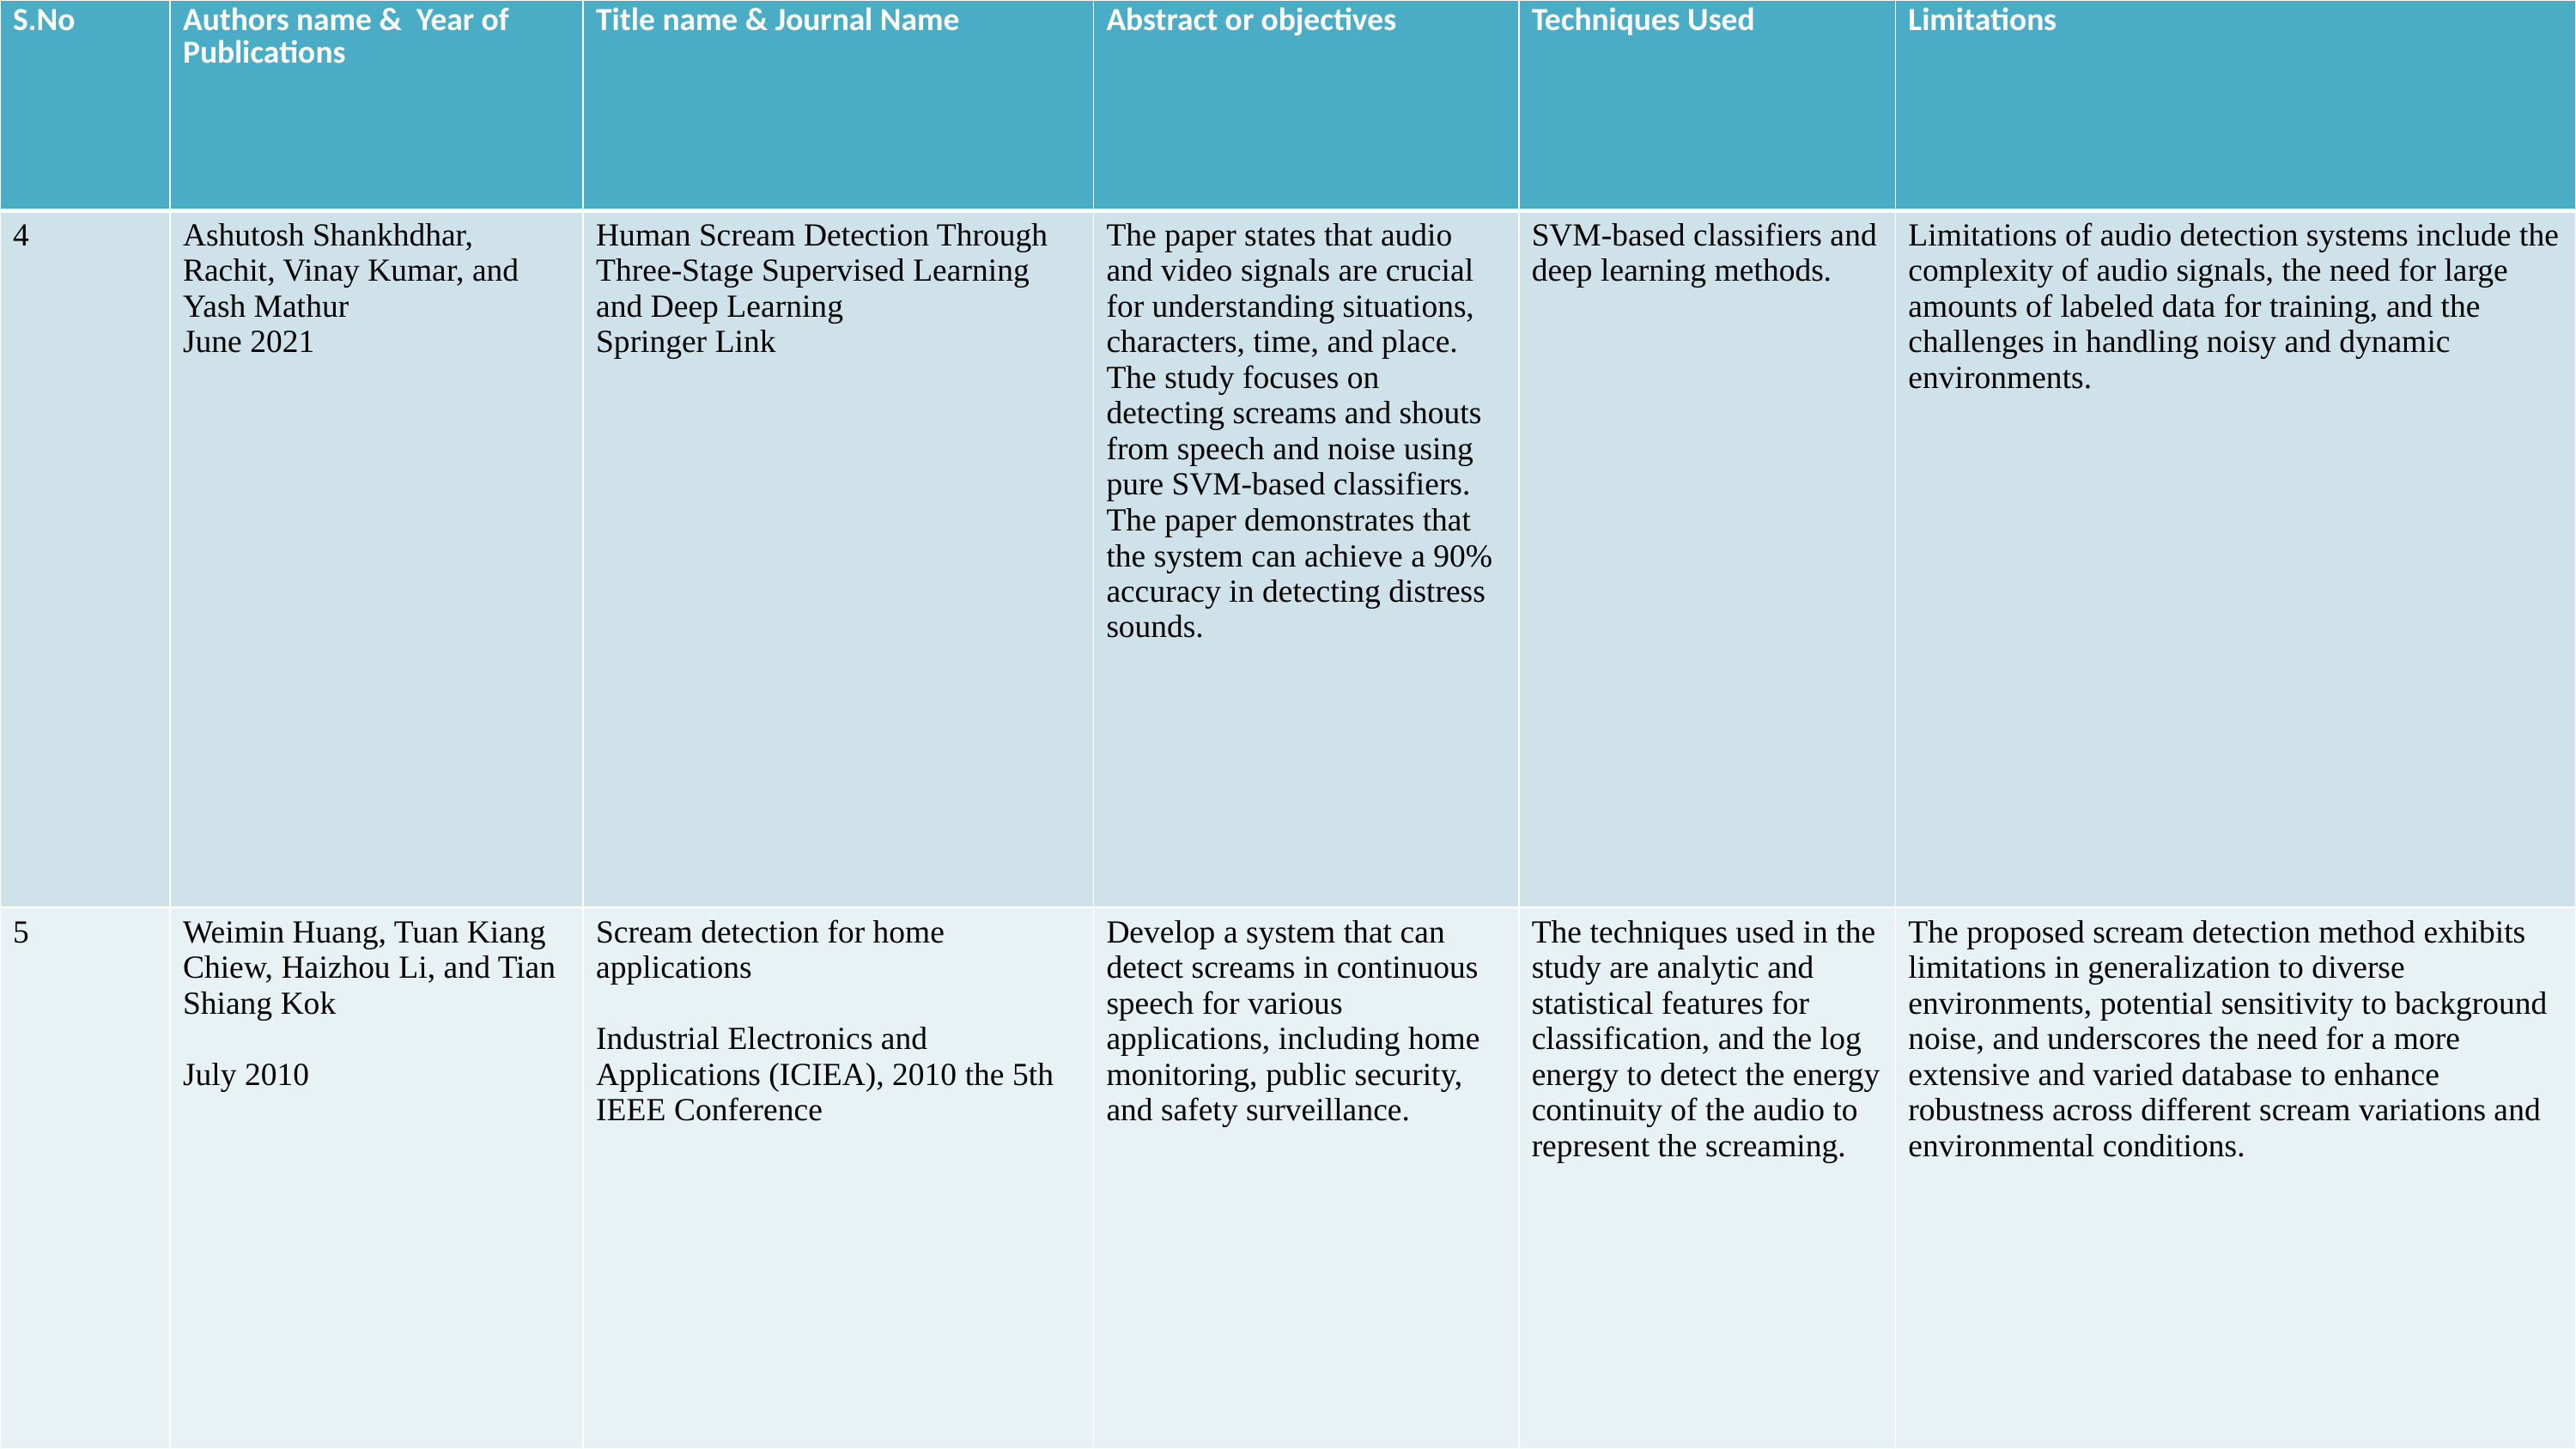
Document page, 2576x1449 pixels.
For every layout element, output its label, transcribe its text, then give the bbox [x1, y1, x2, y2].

table_header Limitations [1896, 1, 2575, 209]
table_cell Human Scream Detection Through Three-Stage Supervised Learning and Deep Learning Springer Link [584, 213, 1093, 906]
table_header Techniques Used [1520, 1, 1895, 209]
table_header Title name & Journal Name [584, 1, 1093, 209]
table_cell 4 [1, 213, 169, 906]
table_cell The techniques used in the study are analytic and statistical features for classification, and the log energy to detect the energy continuity of the audio to represent the screaming. [1520, 908, 1895, 1448]
table_cell Limitations of audio detection systems include the complexity of audio signals, the need for large amounts of labeled data for training, and the challenges in handling noisy and dynamic environments. [1896, 213, 2575, 906]
table_header Authors name & Year of Publications [171, 1, 582, 209]
table_cell Develop a system that can detect screams in continuous speech for various applications, including home monitoring, public security, and safety surveillance. [1094, 908, 1518, 1448]
table_cell The paper states that audio and video signals are crucial for understanding situations, characters, time, and place. The study focuses on detecting screams and shouts from speech and noise using pure SVM-based classifiers. The paper demonstrates that the system can achieve a 90% accuracy in detecting distress sounds. [1094, 213, 1518, 906]
table_cell Ashutosh Shankhdhar, Rachit, Vinay Kumar, and Yash Mathur June 2021 [171, 213, 582, 906]
table_cell 5 [1, 908, 169, 1448]
table_header S.No [1, 1, 169, 209]
table_cell Weimin Huang, Tuan Kiang Chiew, Haizhou Li, and Tian Shiang Kok July 2010 [171, 908, 582, 1448]
table_cell SVM-based classifiers and deep learning methods. [1520, 213, 1895, 906]
table_cell The proposed scream detection method exhibits limitations in generalization to diverse environments, potential sensitivity to background noise, and underscores the need for a more extensive and varied database to enhance robustness across different scream variations and environmental conditions. [1896, 908, 2575, 1448]
table_header Abstract or objectives [1094, 1, 1518, 209]
table_cell Scream detection for home applications Industrial Electronics and Applications (ICIEA), 2010 the 5th IEEE Conference [584, 908, 1093, 1448]
